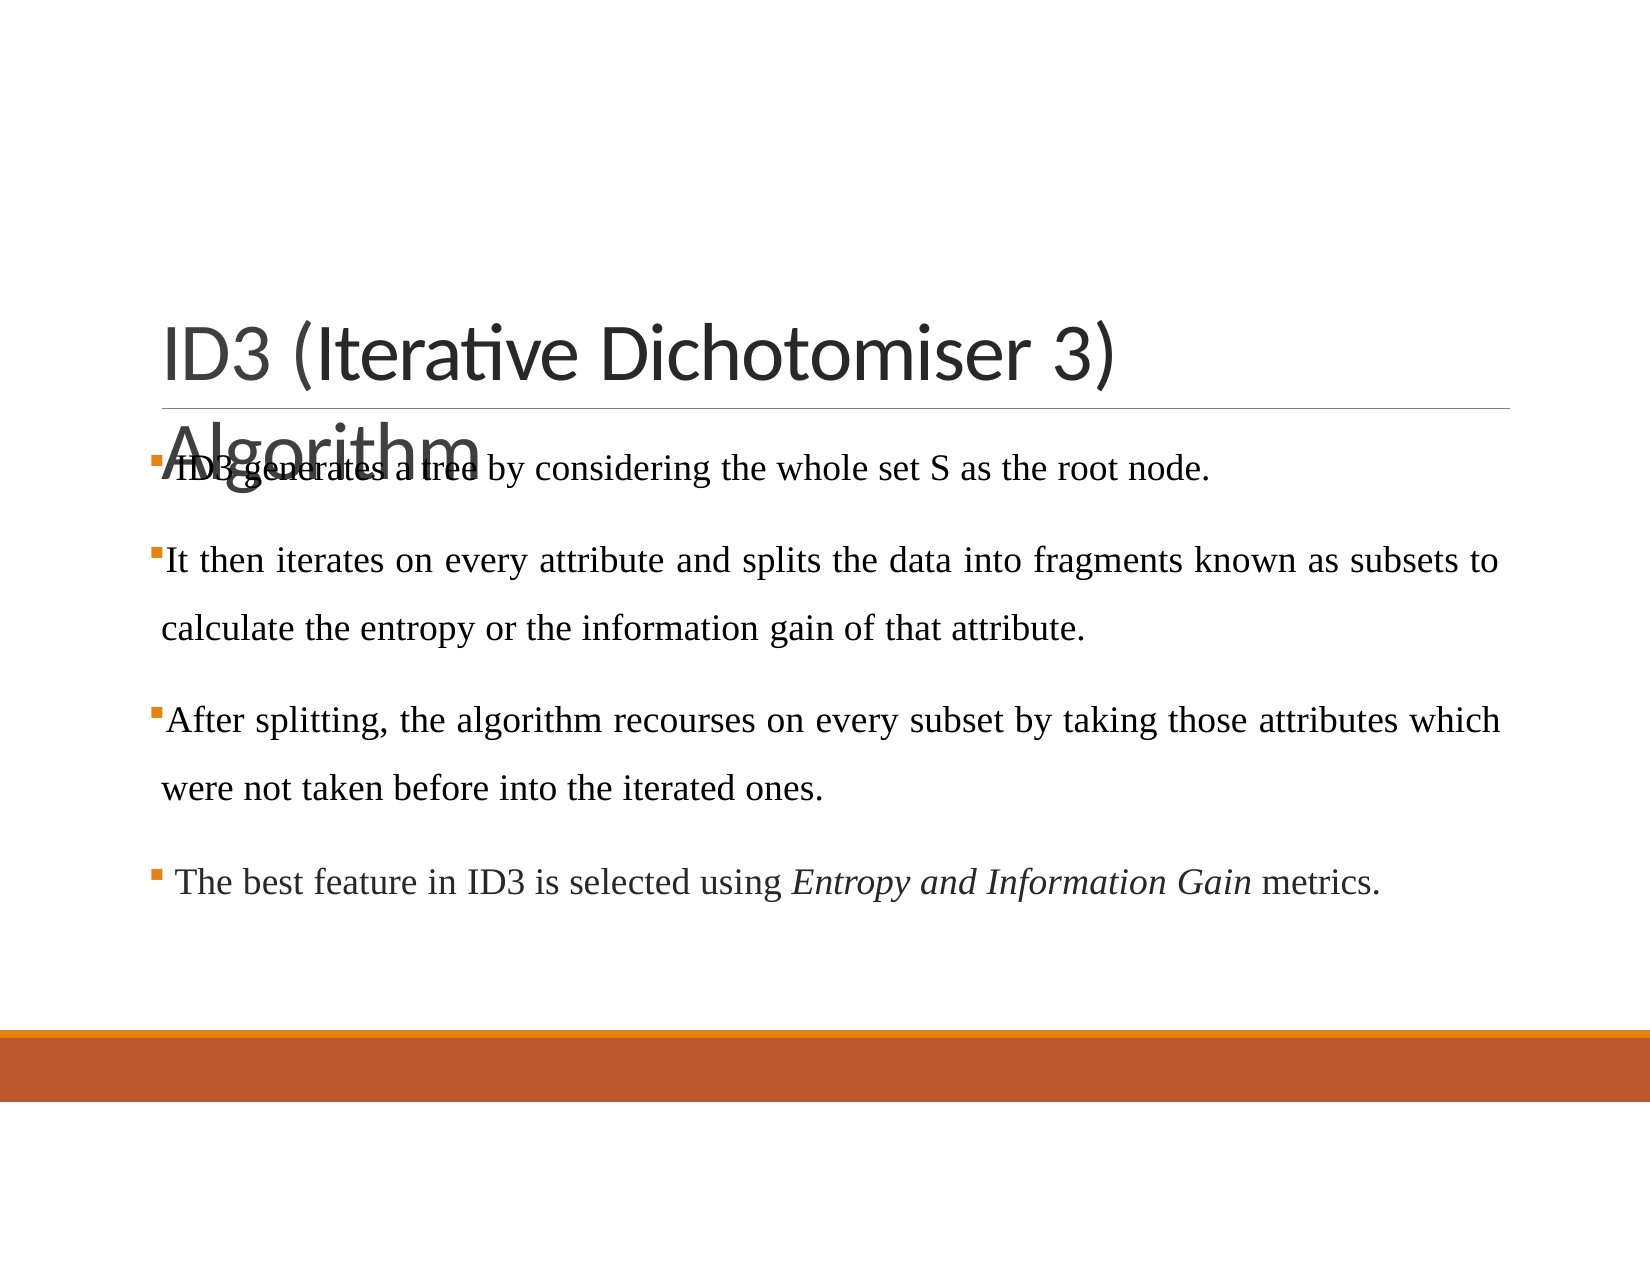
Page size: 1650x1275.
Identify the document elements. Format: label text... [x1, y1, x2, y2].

title ID3 (Iterative Dichotomiser 3) Algorithm [158, 295, 1454, 440]
picture [0, 1030, 1650, 1102]
text_box ID3 generates a tree by considering the whole set S as the root node. It then iterates on every attribute and splits the data into fragments known as subsets to calculate the entropy or the information gain of that attribute. After splitting, the algorithm recourses on every subset by taking those attributes which were not taken before into the iterated ones. The best feature in ID3 is selected using Entropy and Information Gain metrics. [146, 440, 1512, 902]
